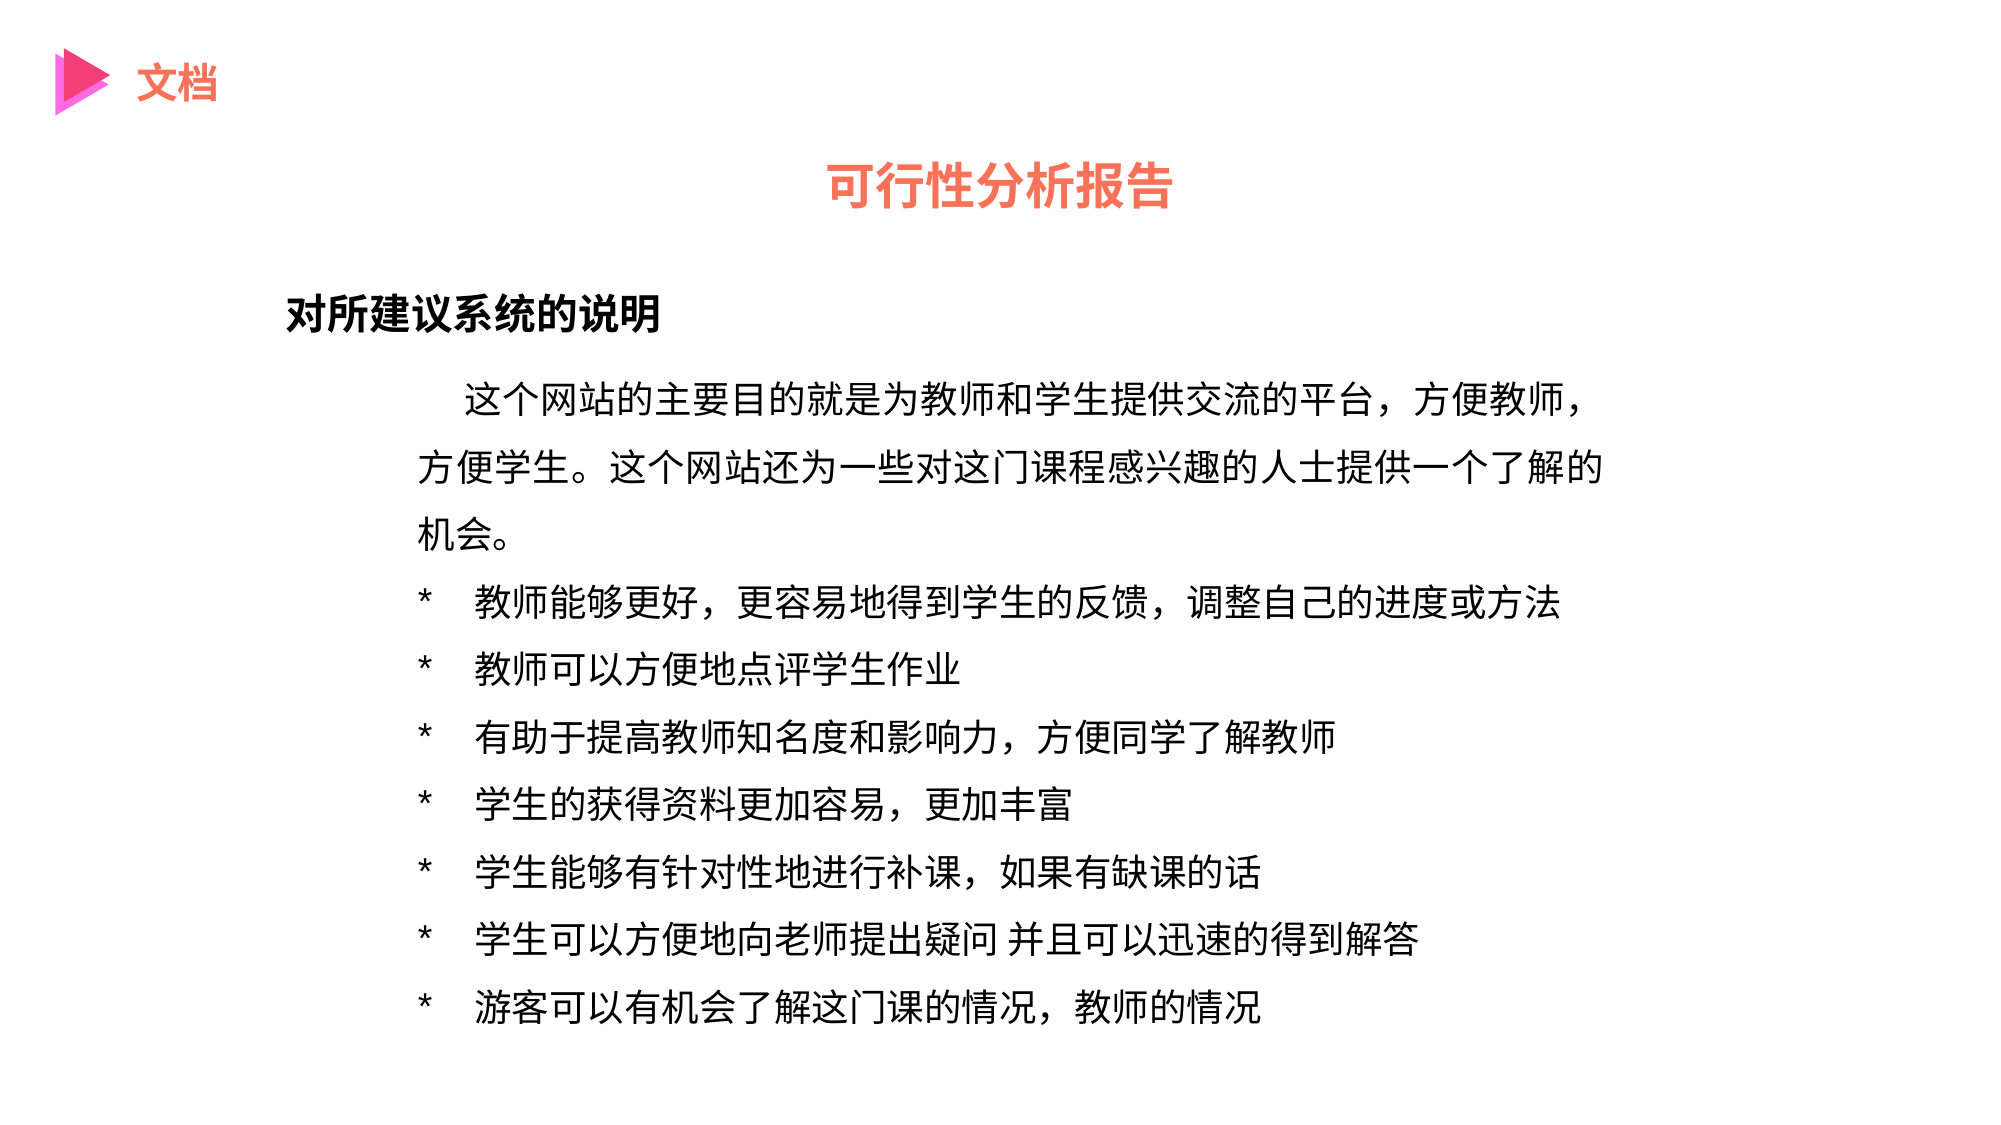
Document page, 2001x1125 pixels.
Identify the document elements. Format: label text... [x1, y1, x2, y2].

text_box 这个网站的主要目的就是为教师和学生提供交流的平台，方便教师，方便学生。这个网站还为一些对这门课程感兴趣的人士提供一个了解的机会。 教师能够更好，更容易地得到学生的反馈，调整自己的进度或方法 教师可以方便地点评学生作业 有助于提高教师知名度和影响力，方便同学了解教师 学生的获得资料更加容易，更加丰富 学生能够有针对性地进行补课，如果有缺课的话 学生可以方便地向老师提出疑问 并且可以迅速的得到解答 游客可以有机会了解这门课的情况，教师的情况 [403, 346, 1619, 1036]
text_box 可行性分析报告 [709, 147, 1291, 223]
text_box 文档 [121, 48, 455, 114]
text_box 对所建议系统的说明 [271, 280, 677, 346]
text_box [55, 48, 111, 116]
